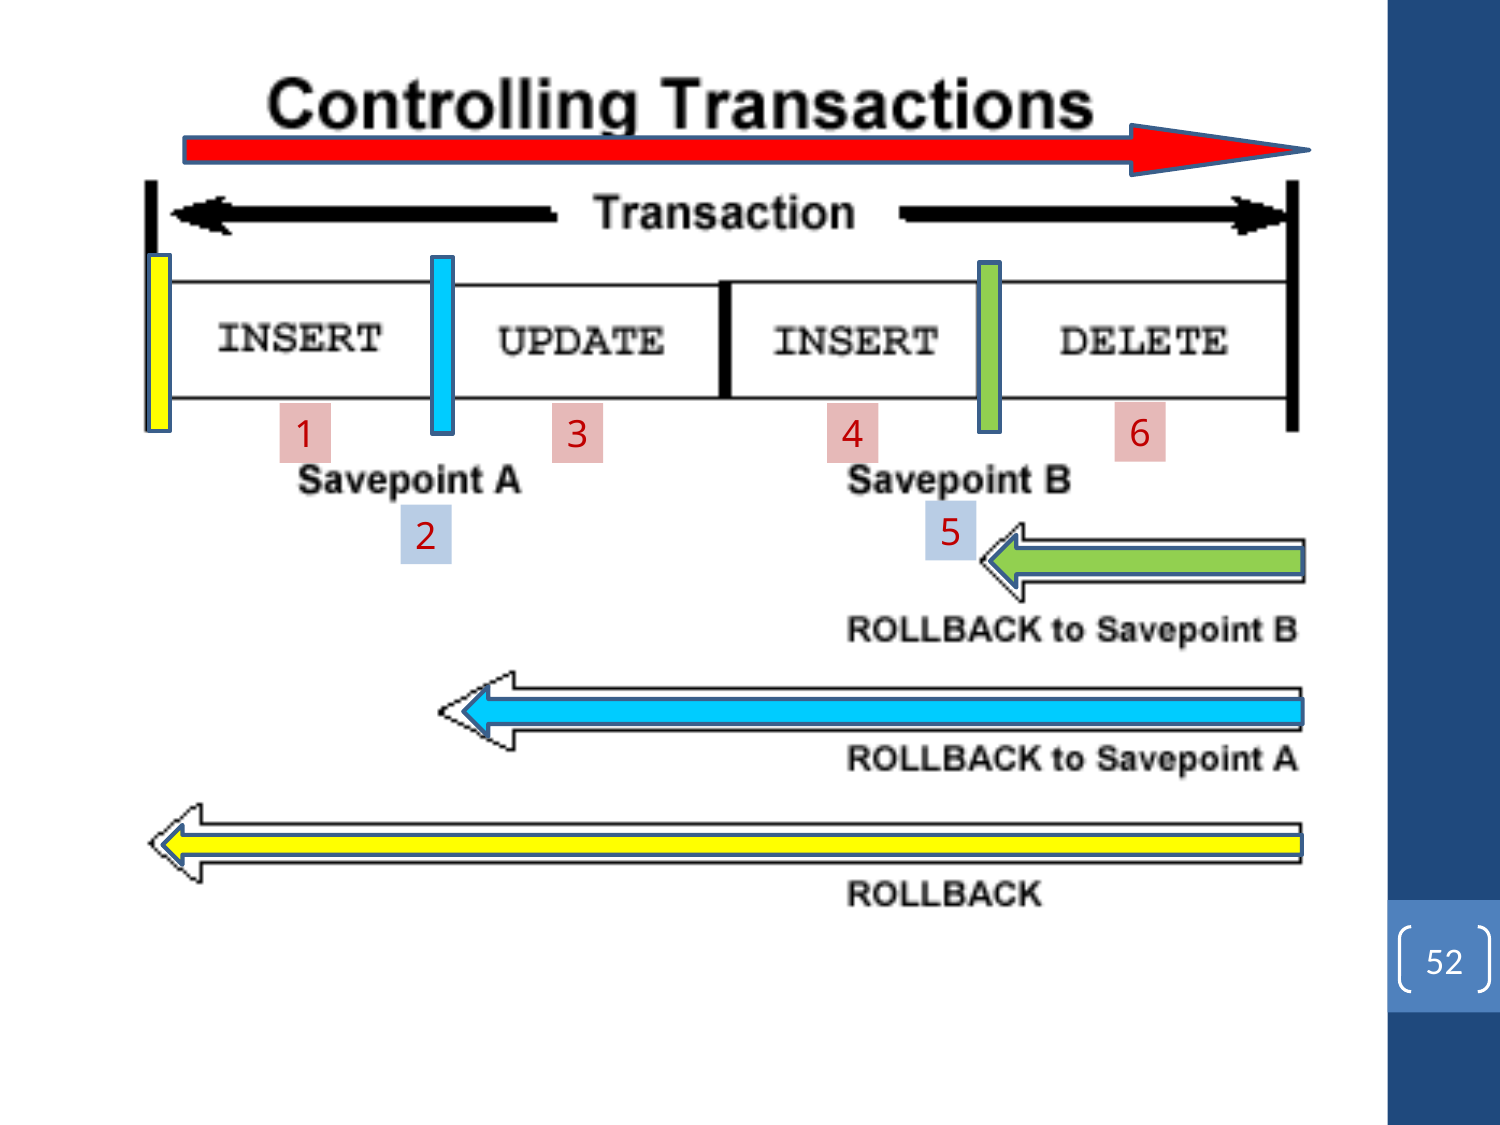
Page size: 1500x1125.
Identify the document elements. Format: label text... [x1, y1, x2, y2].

slide_number 52 [1397, 925, 1492, 994]
picture [62, 62, 1343, 988]
